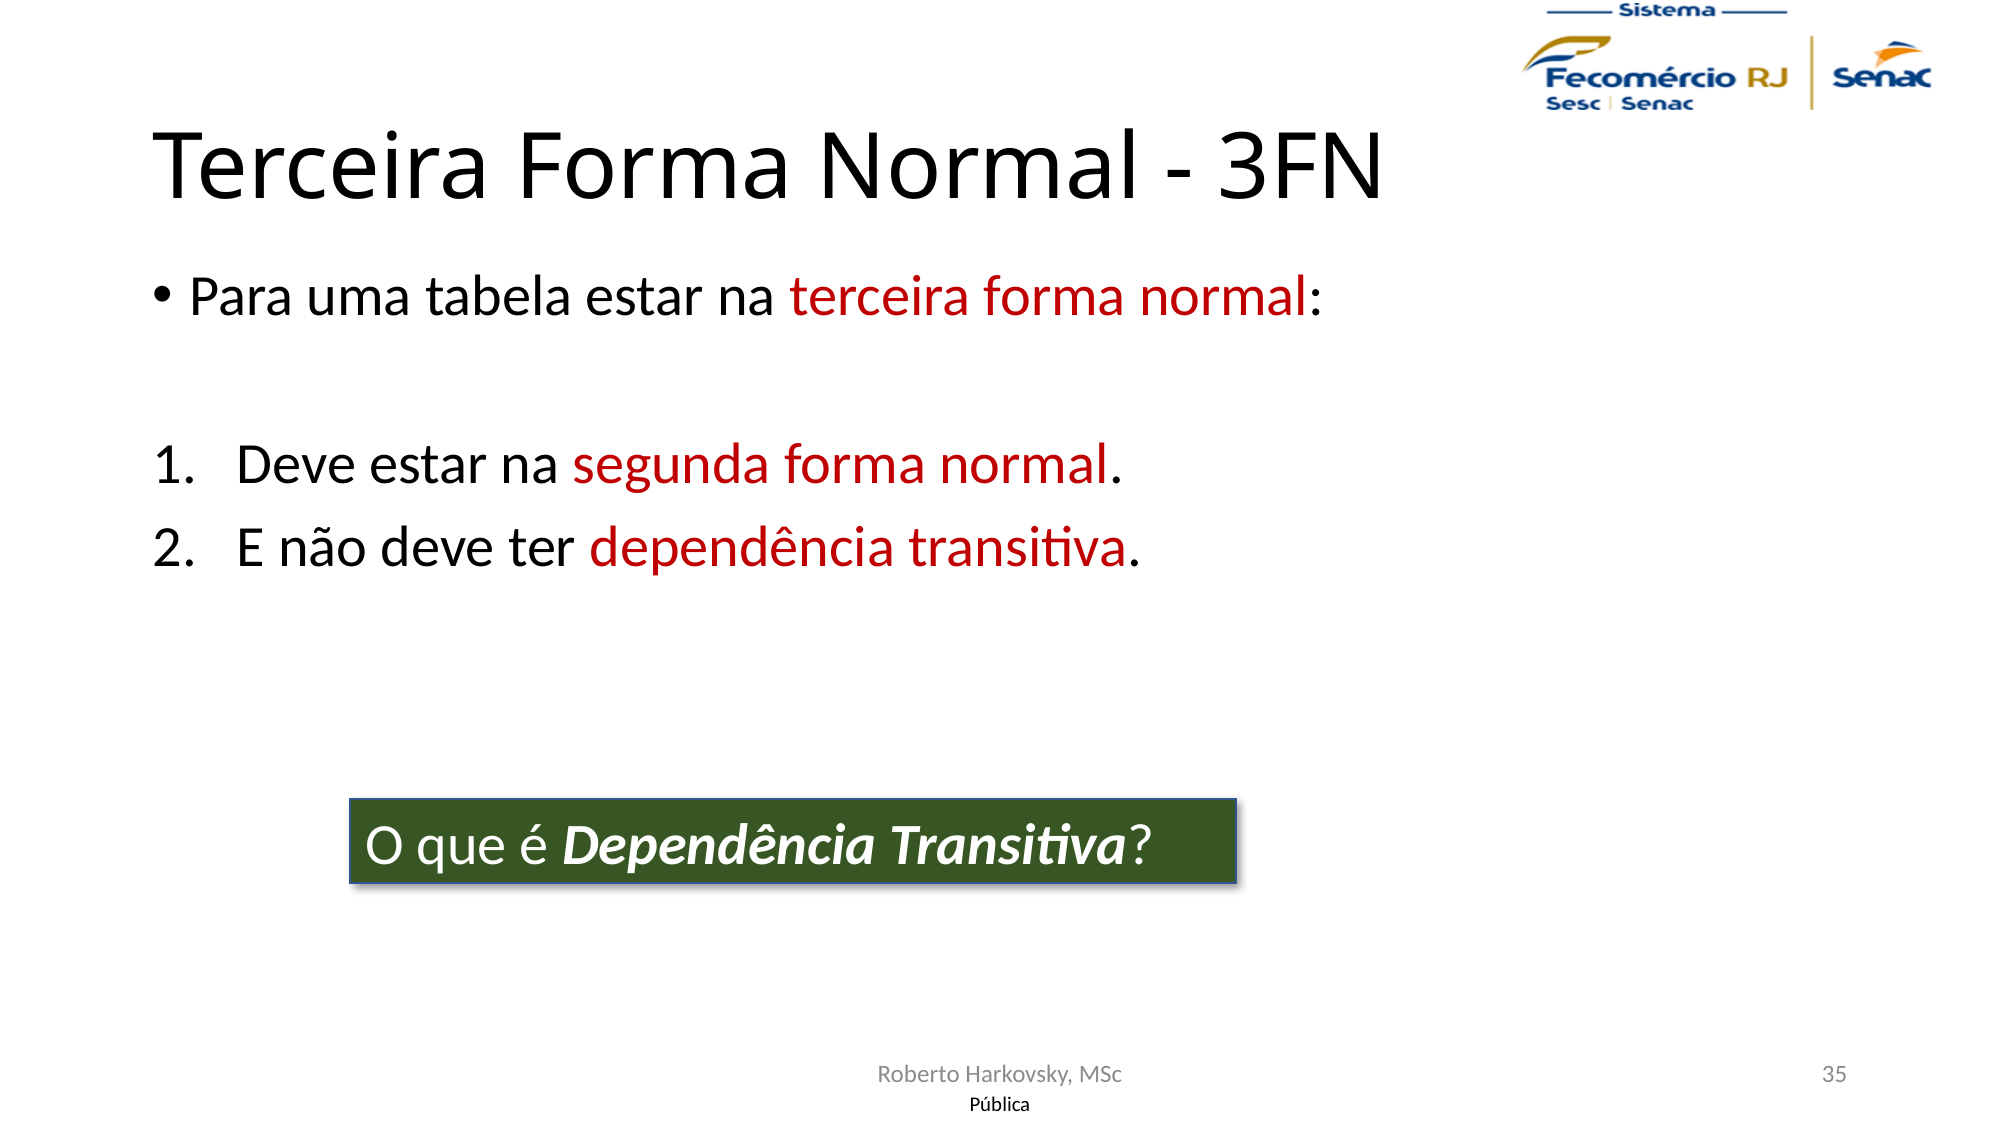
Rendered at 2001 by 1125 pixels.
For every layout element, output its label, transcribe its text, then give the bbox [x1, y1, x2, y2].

slide_number 35 [1412, 1042, 1863, 1103]
title Terceira Forma Normal - 3FN [137, 59, 1863, 257]
footer Roberto Harkovsky, MSc [662, 1042, 1338, 1103]
text_box O que é Dependência Transitiva? [349, 798, 1237, 884]
picture [1522, 3, 1961, 110]
list Para uma tabela estar na terceira forma normal: Deve estar na segunda forma normal. E não deve ter dependência transitiva. [137, 257, 1910, 1029]
